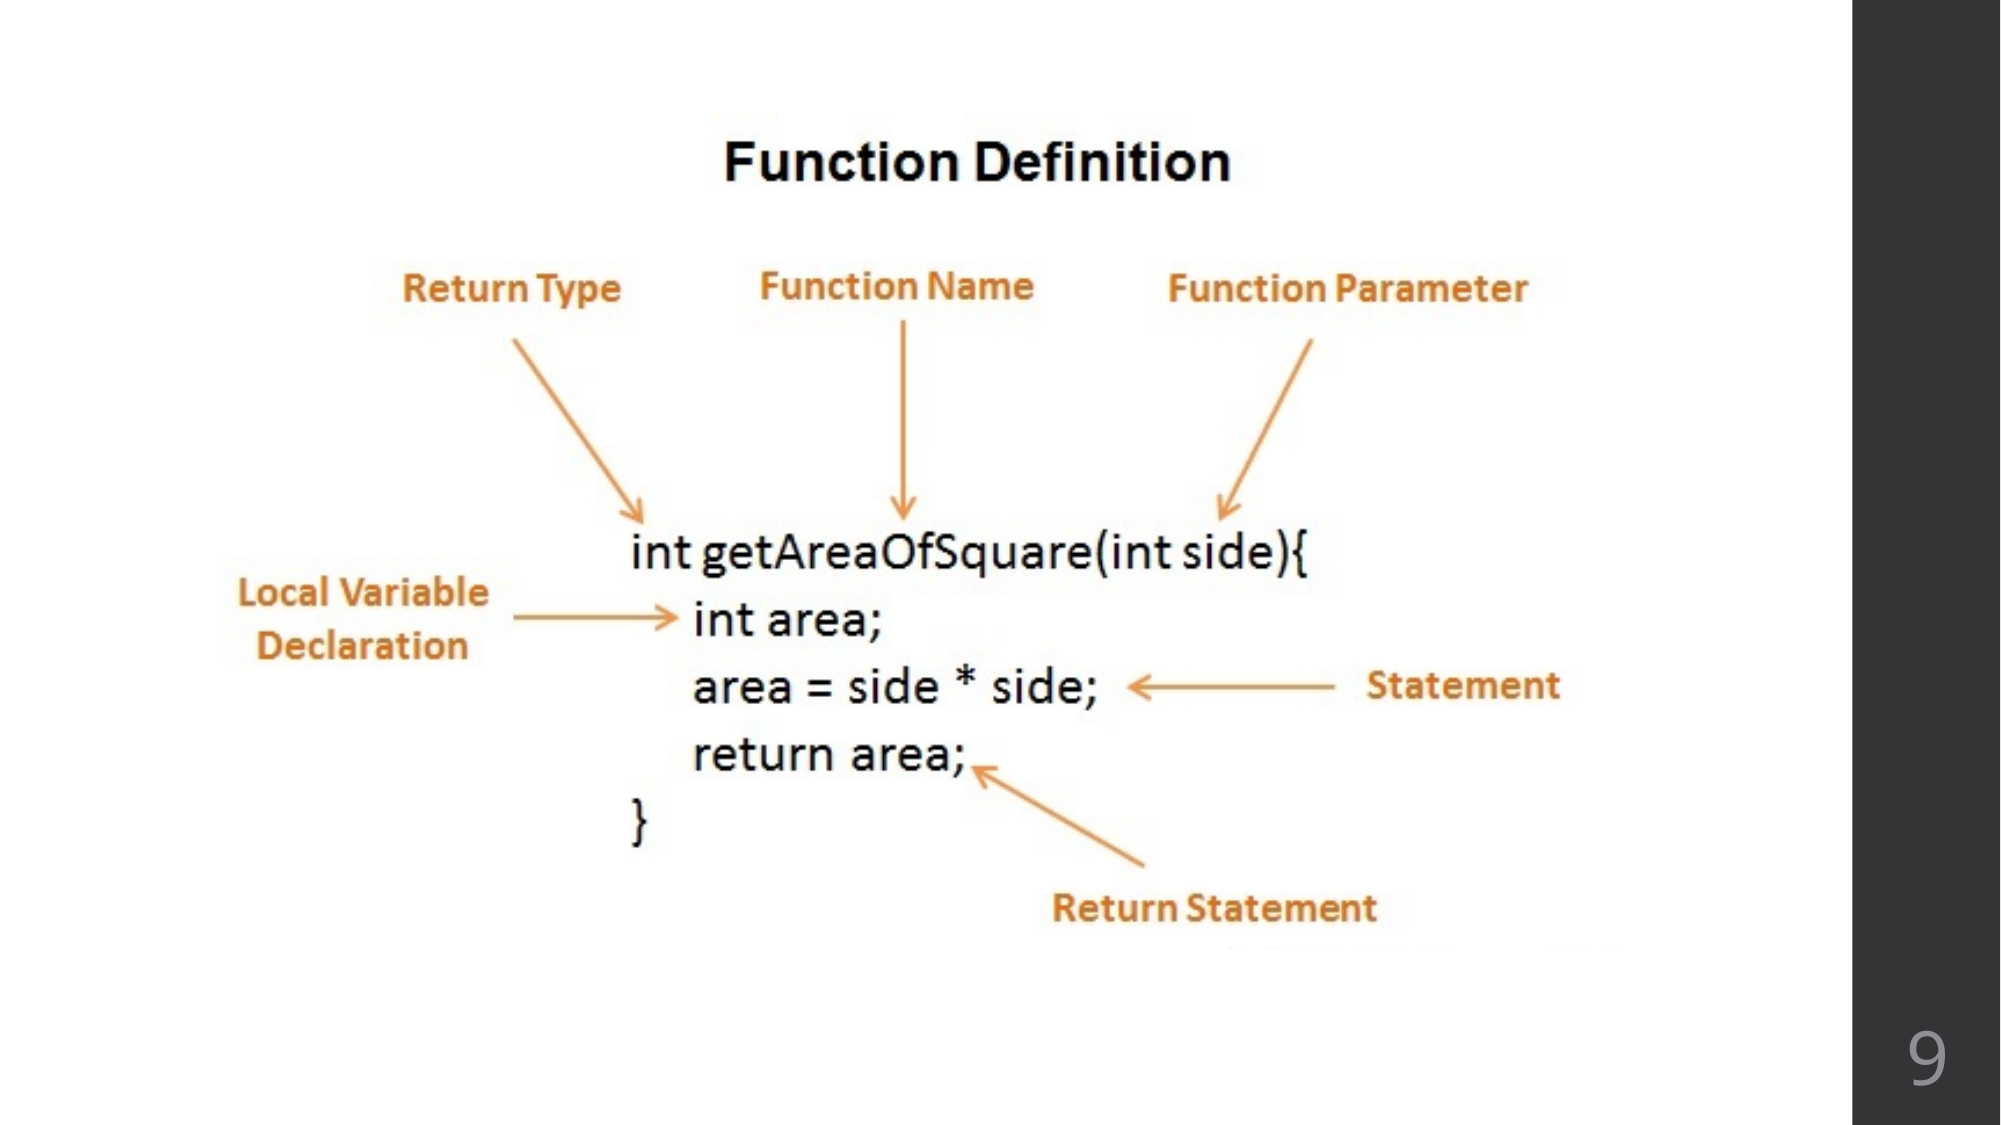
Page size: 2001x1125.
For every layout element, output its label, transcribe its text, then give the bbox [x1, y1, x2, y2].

slide_number 9 [1852, 1012, 2000, 1110]
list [149, 112, 1660, 951]
